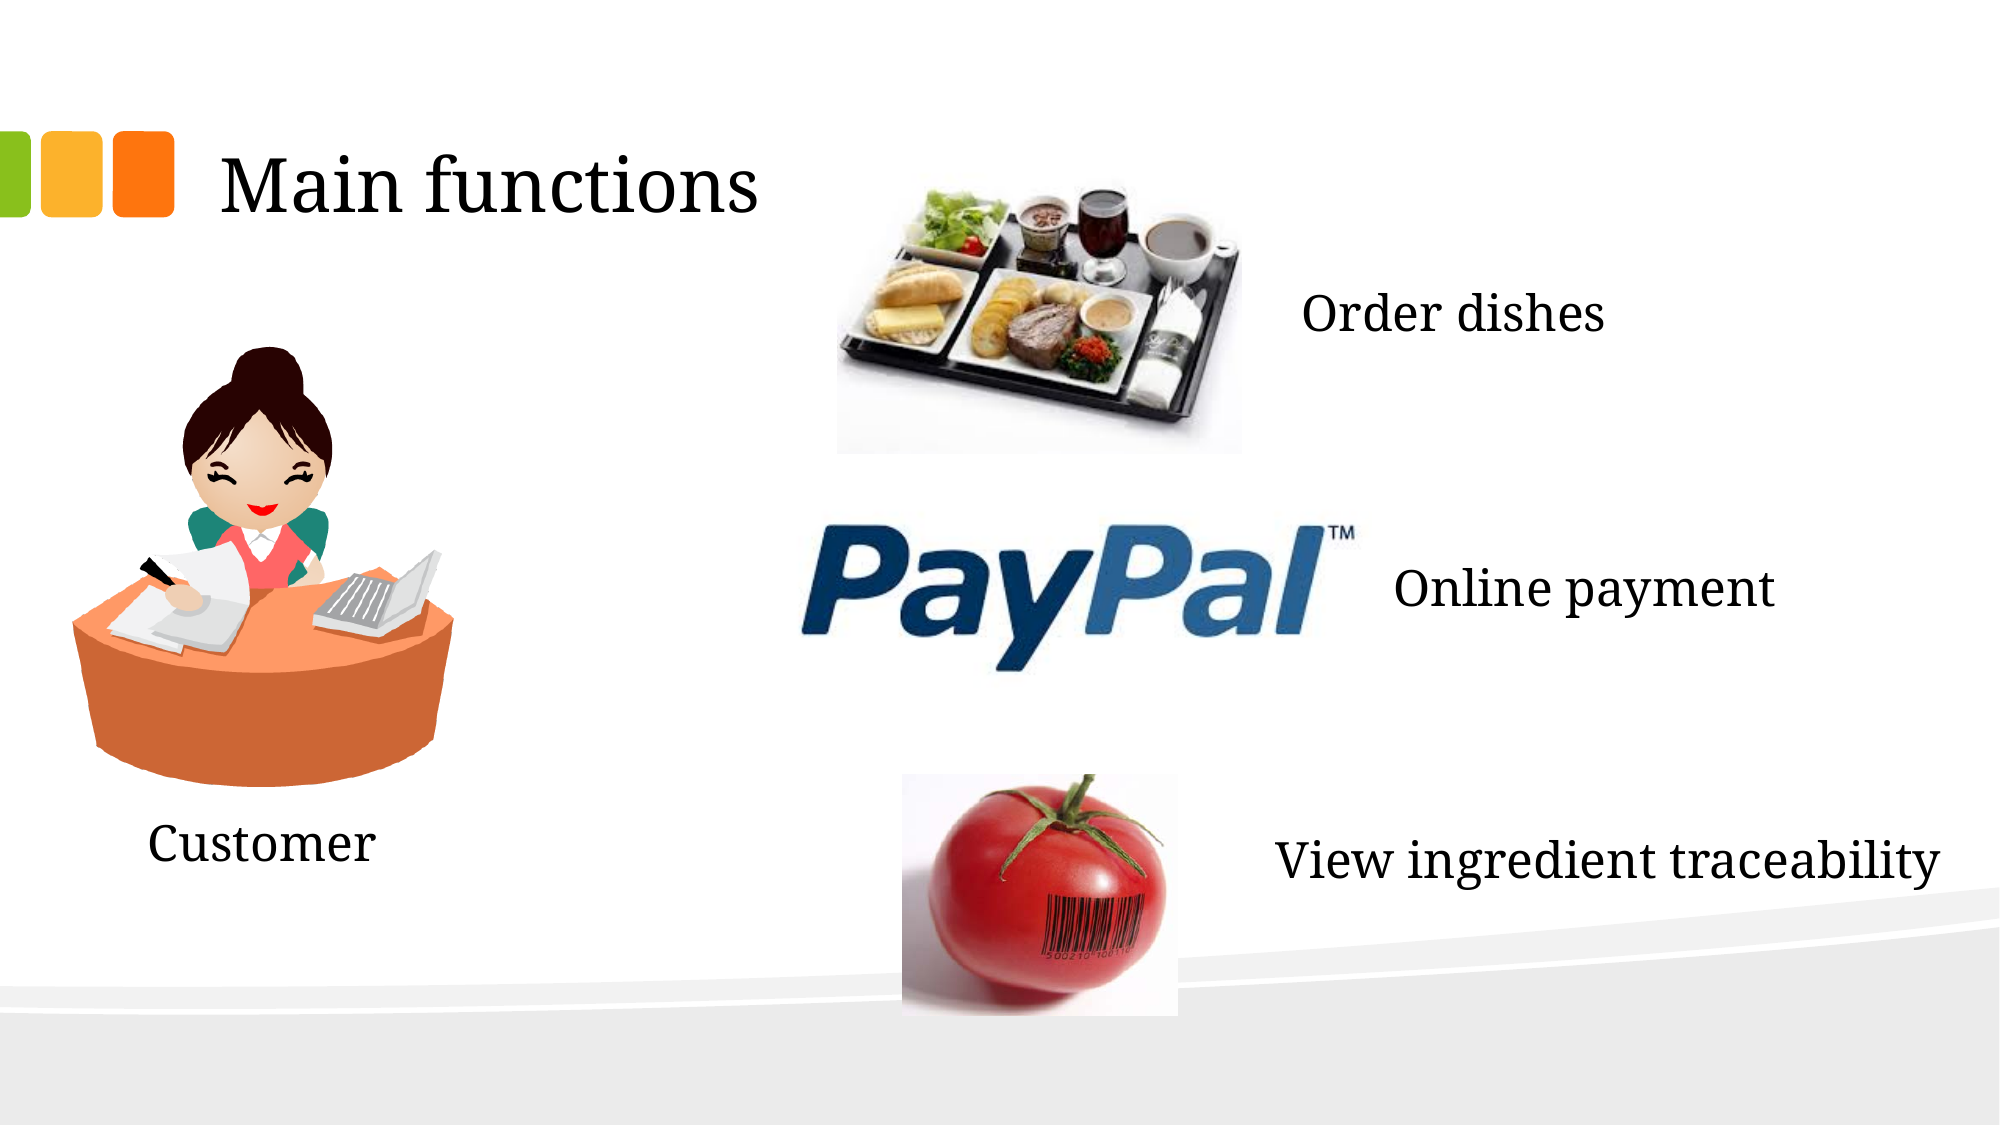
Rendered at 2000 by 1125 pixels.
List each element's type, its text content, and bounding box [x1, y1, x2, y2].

title Main functions [199, 24, 1800, 238]
picture [836, 149, 1243, 454]
text_box View ingredient traceability [1260, 821, 1957, 897]
picture [901, 774, 1178, 1016]
text_box Customer [133, 804, 392, 879]
text_box Online payment [1378, 549, 1791, 624]
picture [36, 341, 488, 793]
text_box Order dishes [1286, 274, 1622, 349]
picture [774, 487, 1372, 694]
